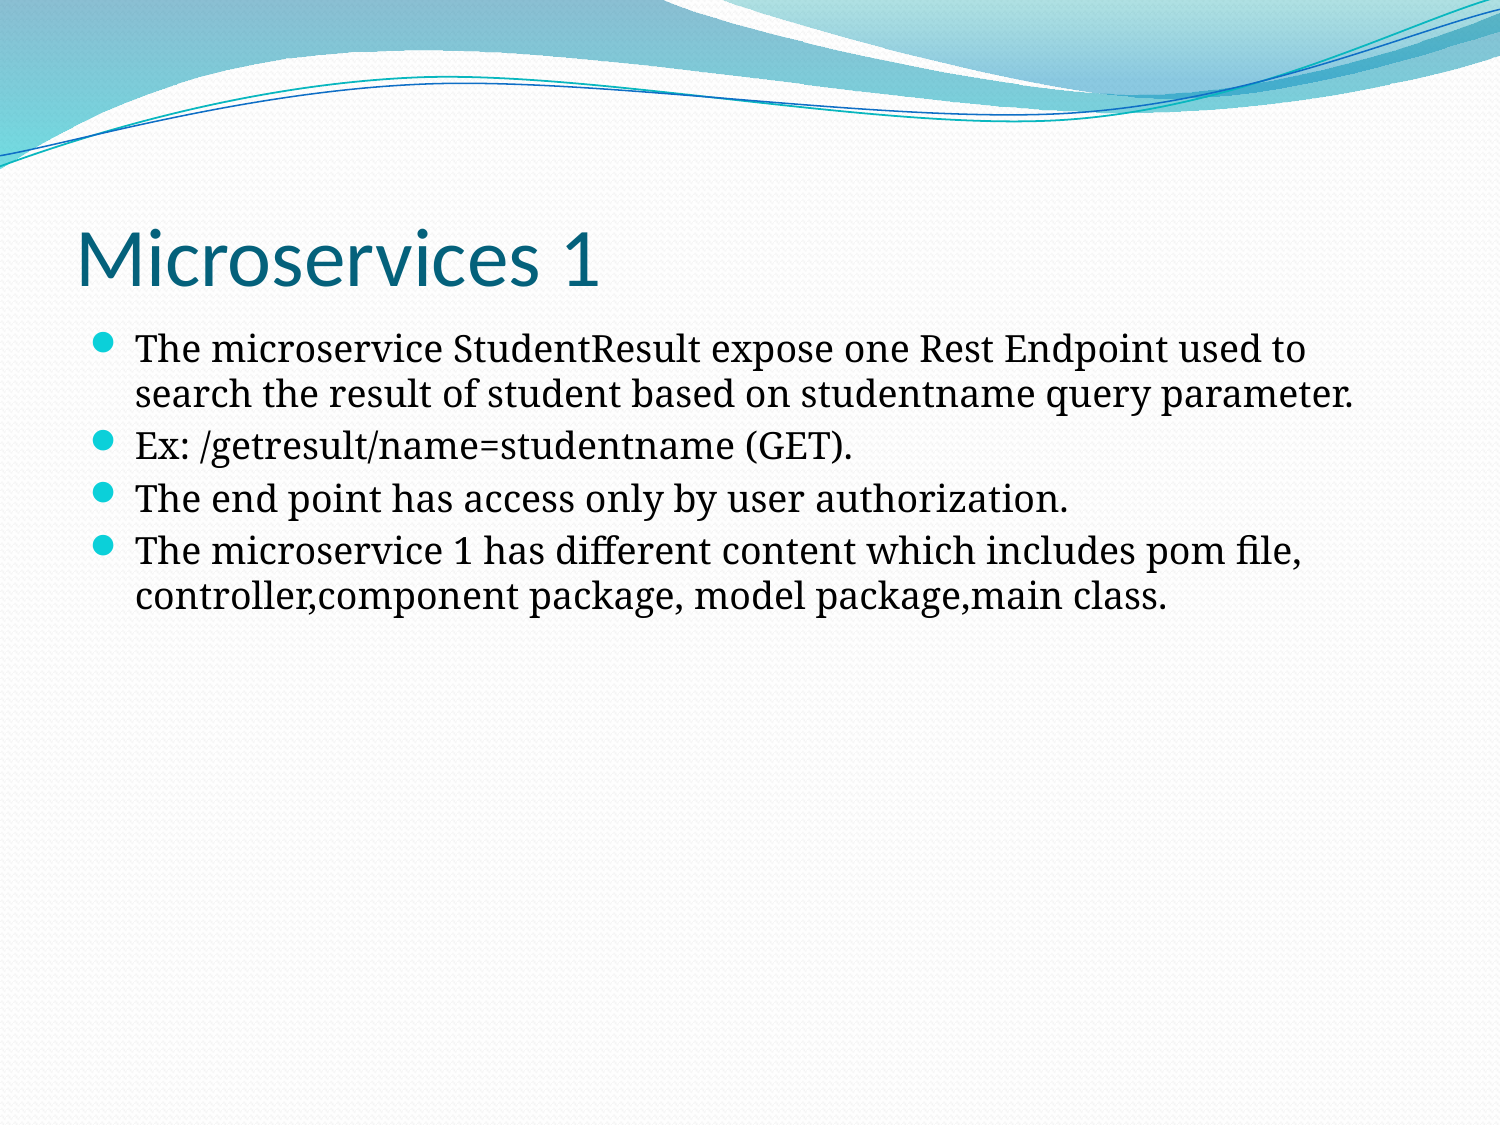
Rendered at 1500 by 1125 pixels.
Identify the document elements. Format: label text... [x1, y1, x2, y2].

title Microservices 1 [75, 115, 1425, 303]
list The microservice StudentResult expose one Rest Endpoint used to search the result of student based on studentname query parameter. Ex: /getresult/name=studentname (GET). The end point has access only by user authorization. The microservice 1 has different content which includes pom file, controller,component package, model package,main class. [75, 317, 1425, 1038]
